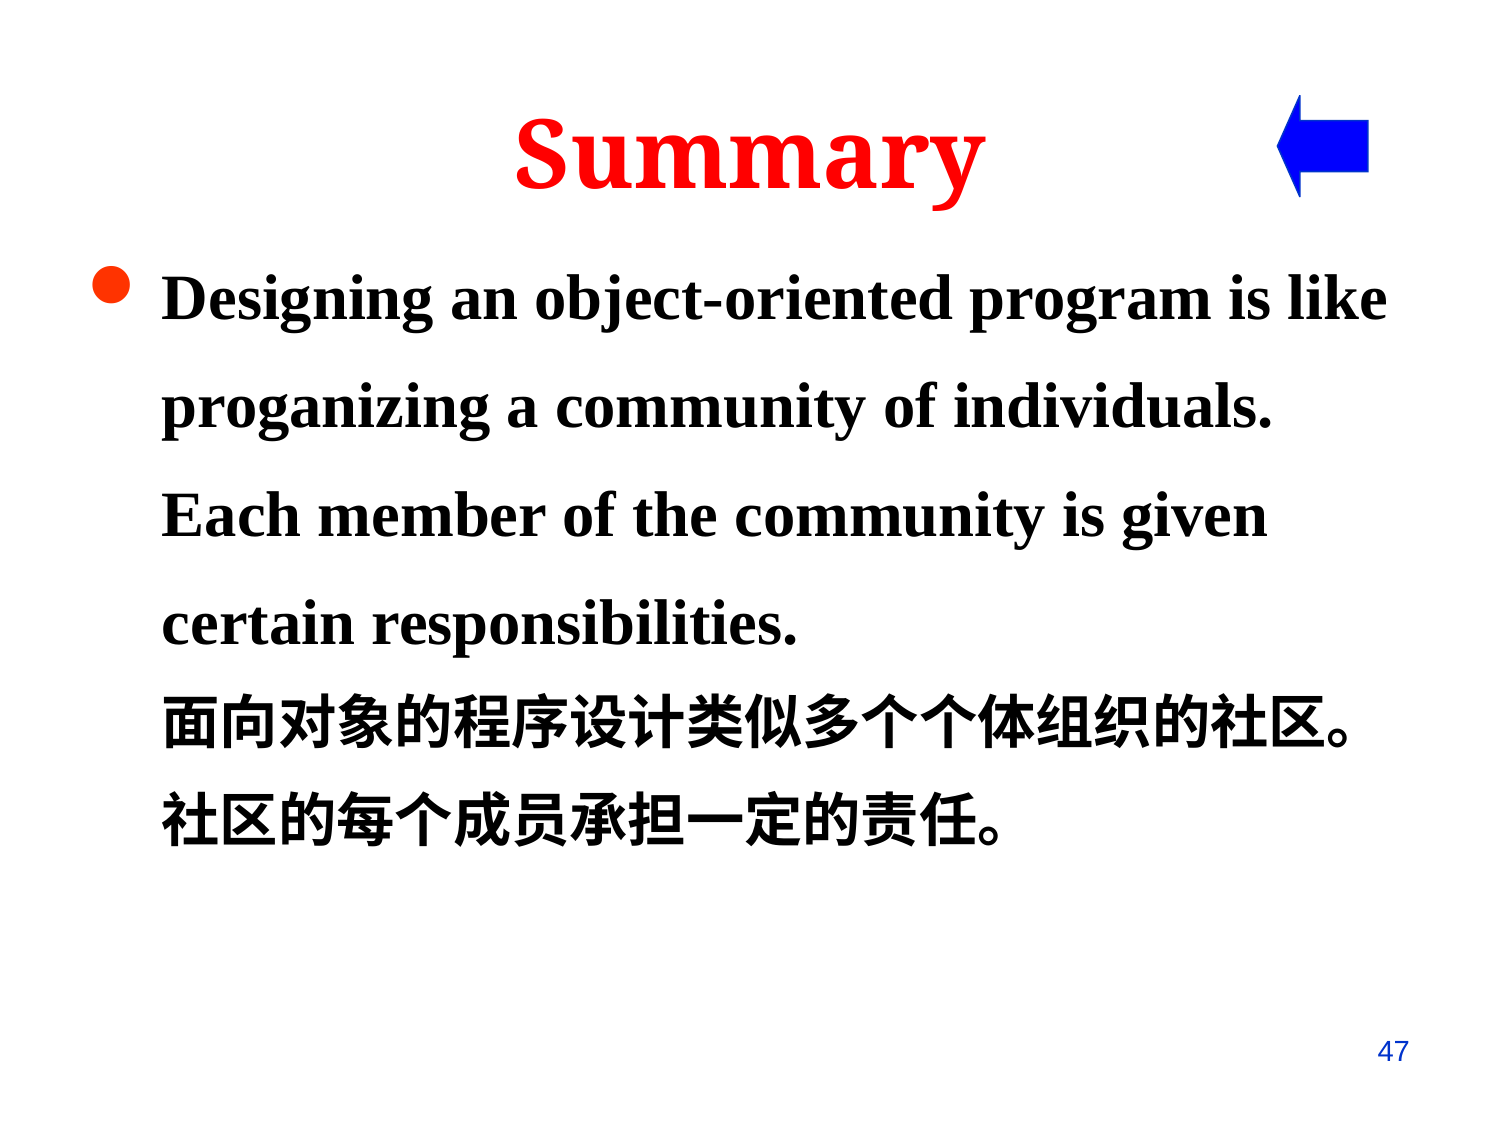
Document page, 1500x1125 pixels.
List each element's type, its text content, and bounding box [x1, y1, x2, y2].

text_box 47 [1362, 1024, 1444, 1075]
text_box [1277, 95, 1368, 197]
list Designing an object-oriented program is like proganizing a community of individuals. Each member of the community is given certain responsibilities. 面向对象的程序设计类似多个个体组织的社区。社区的每个成员承担一定的责任。 [72, 216, 1431, 854]
title Summary [49, 84, 1451, 216]
